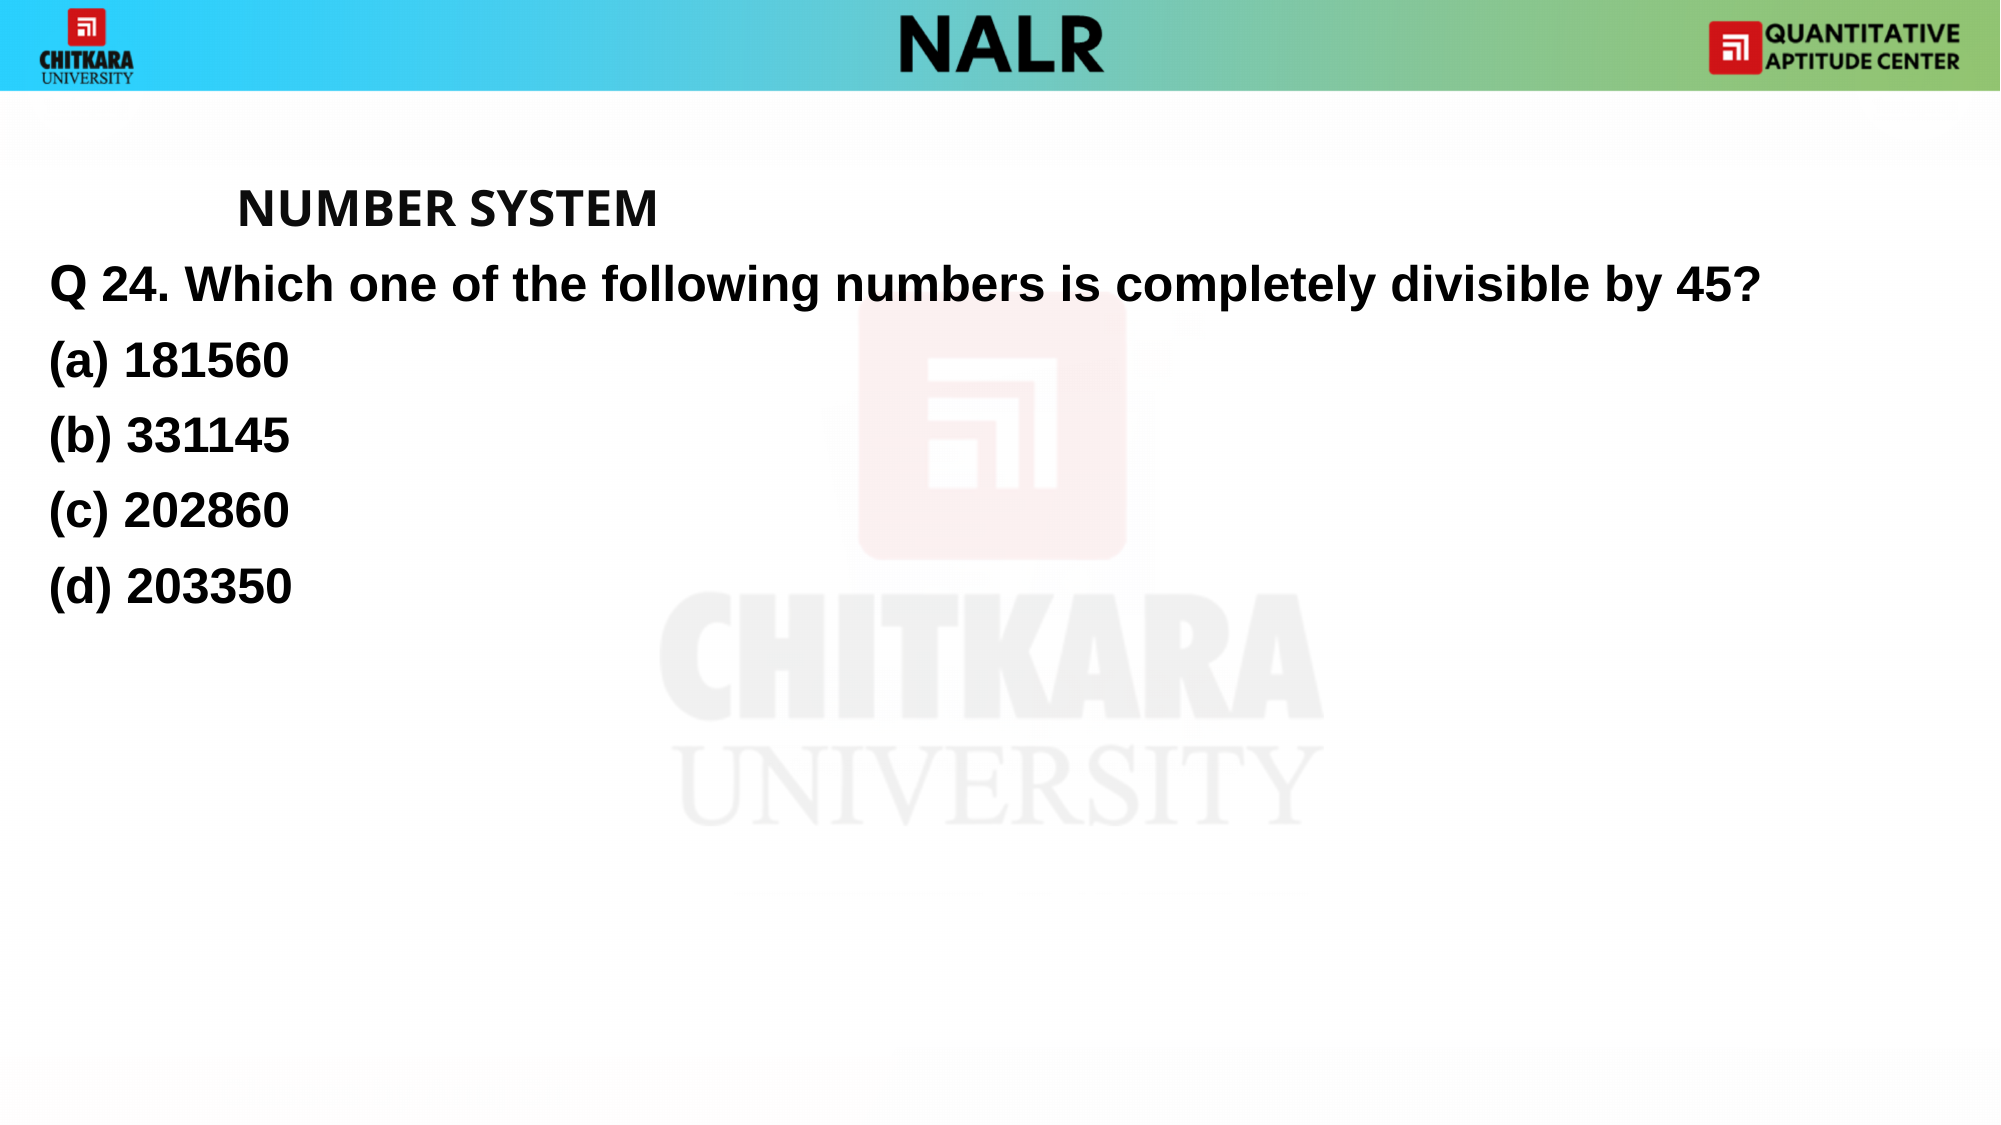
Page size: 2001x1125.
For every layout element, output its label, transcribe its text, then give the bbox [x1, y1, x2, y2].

title [41, 31, 1959, 142]
text_box NUMBER SYSTEM Q 24. Which one of the following numbers is completely divisible by 45? 181560 (b) 331145 (c) 202860 (d) 203350 [33, 175, 1959, 1053]
picture [0, 0, 2000, 1125]
